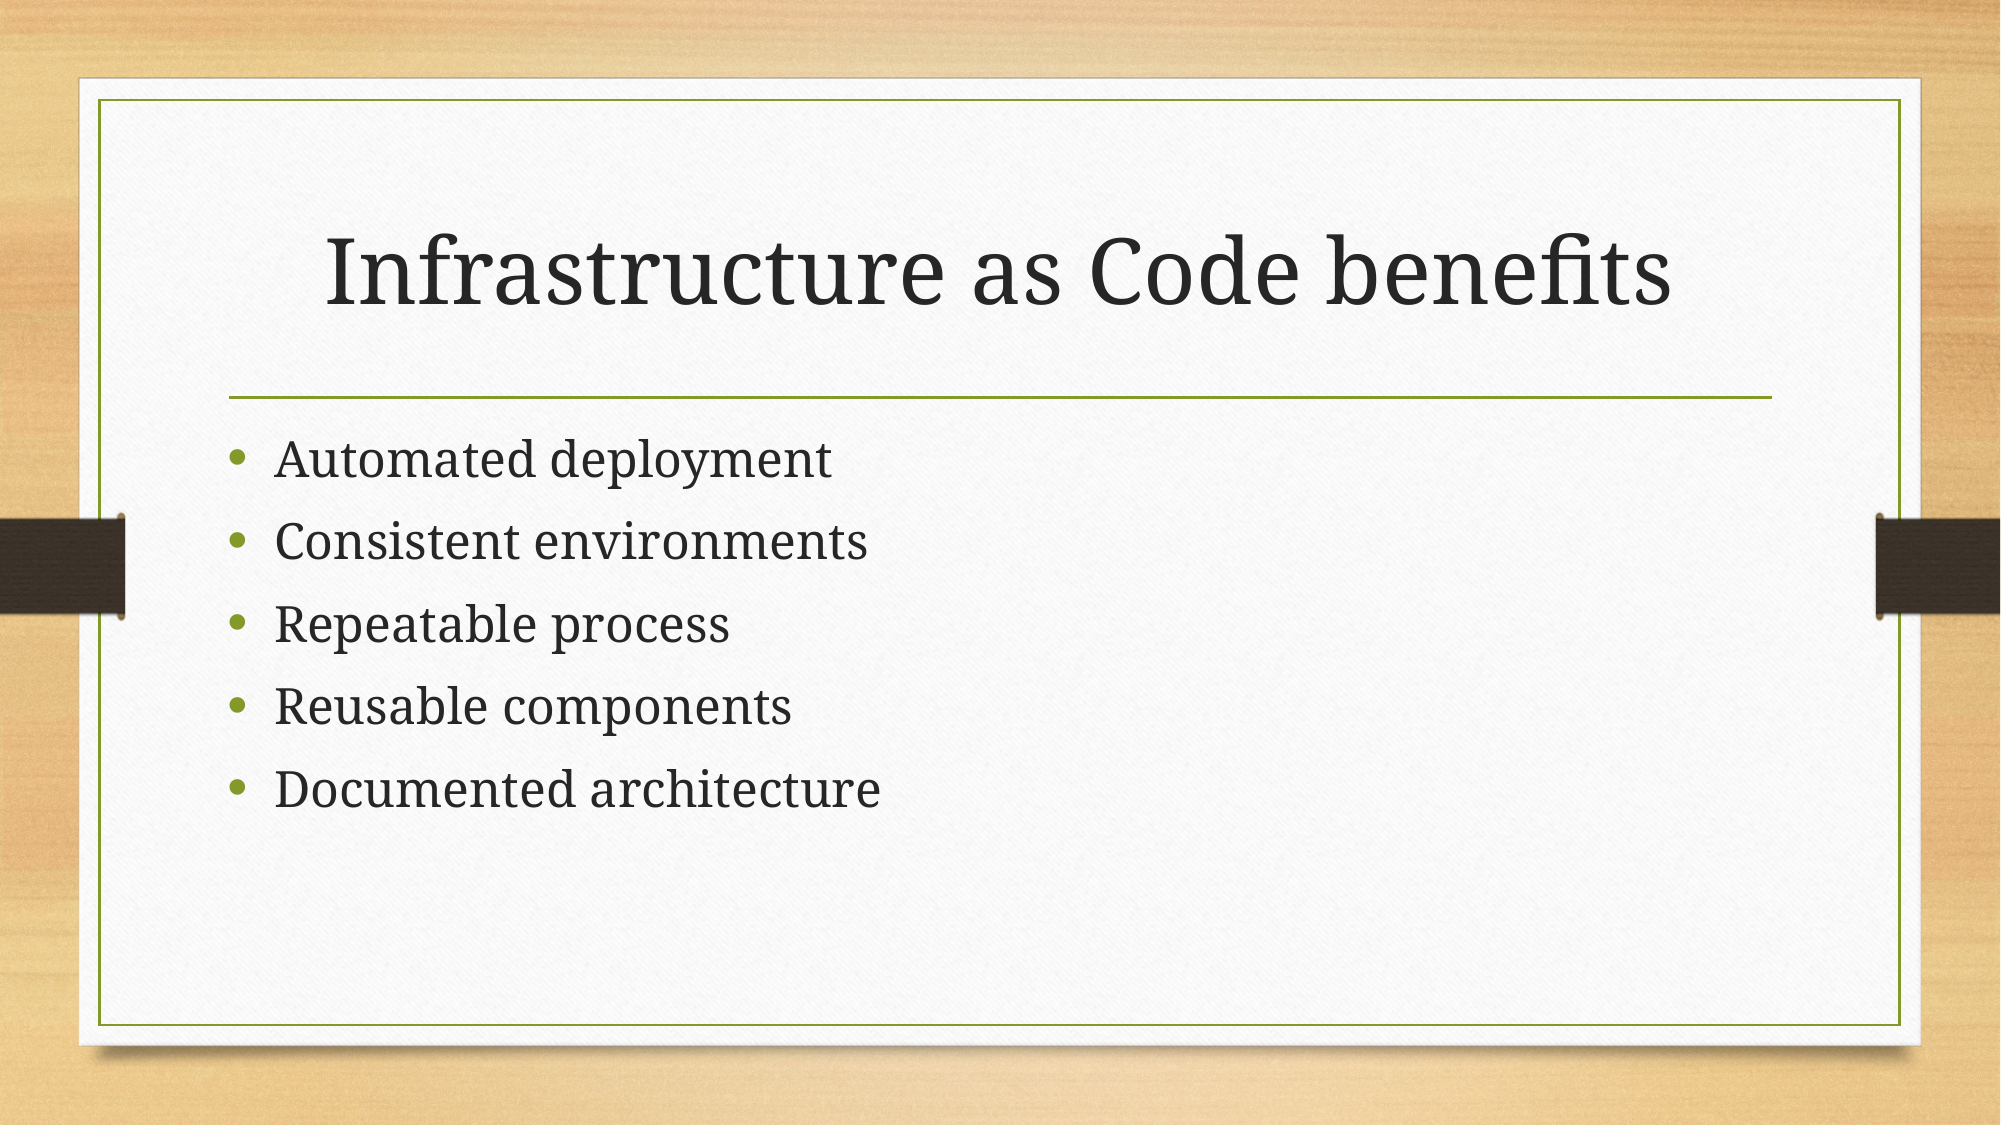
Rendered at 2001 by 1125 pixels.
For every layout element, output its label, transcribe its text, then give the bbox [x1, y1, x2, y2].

picture [0, 0, 2001, 1125]
list Automated deployment Consistent environments Repeatable process Reusable components Documented architecture [212, 419, 1788, 964]
title Infrastructure as Code benefits [212, 161, 1788, 375]
